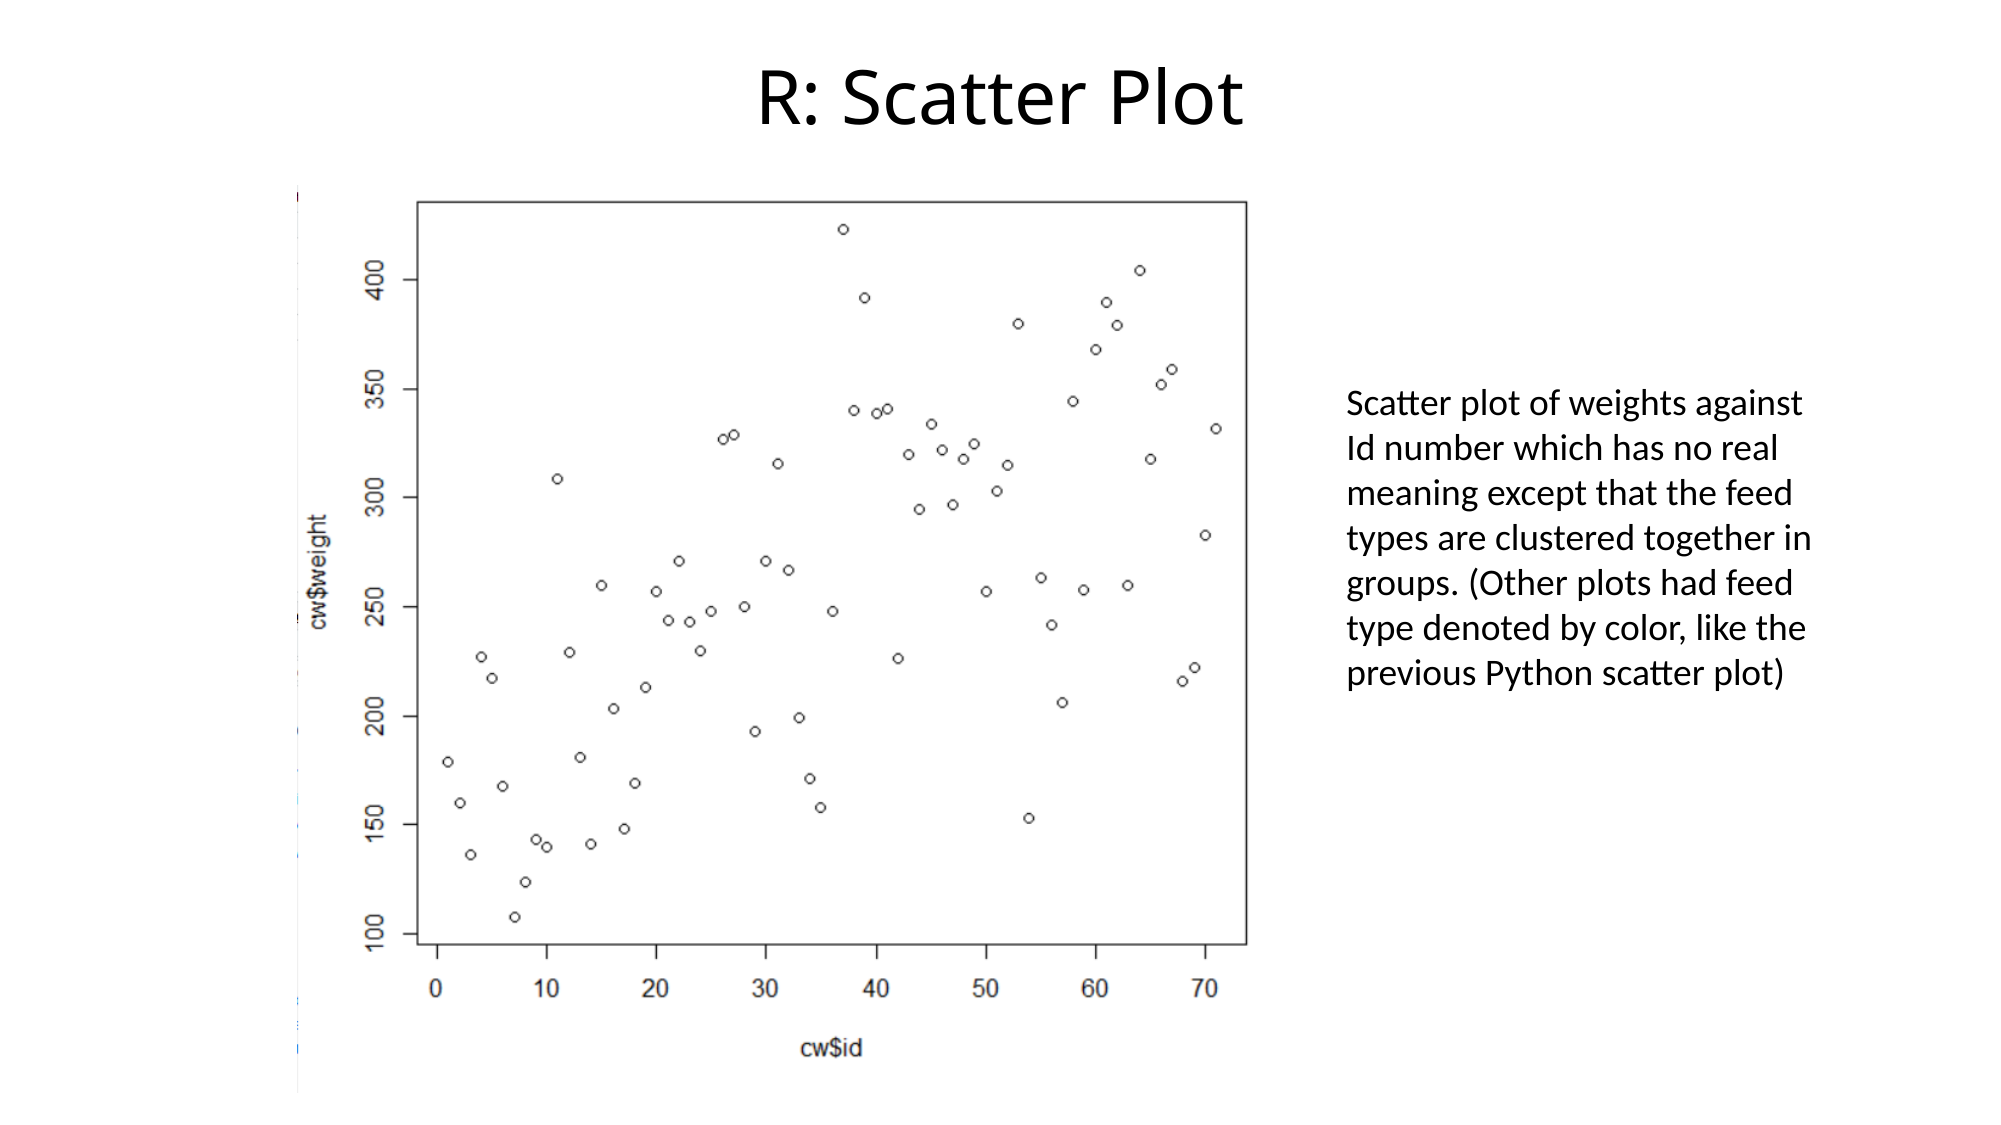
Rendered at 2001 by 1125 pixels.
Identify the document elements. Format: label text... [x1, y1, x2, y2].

title R: Scatter Plot [297, 32, 1703, 149]
picture [297, 185, 1268, 1093]
text_box Scatter plot of weights against Id number which has no real meaning except that the feed types are clustered together in groups. (Other plots had feed type denoted by color, like the previous Python scatter plot) [1331, 370, 1882, 701]
